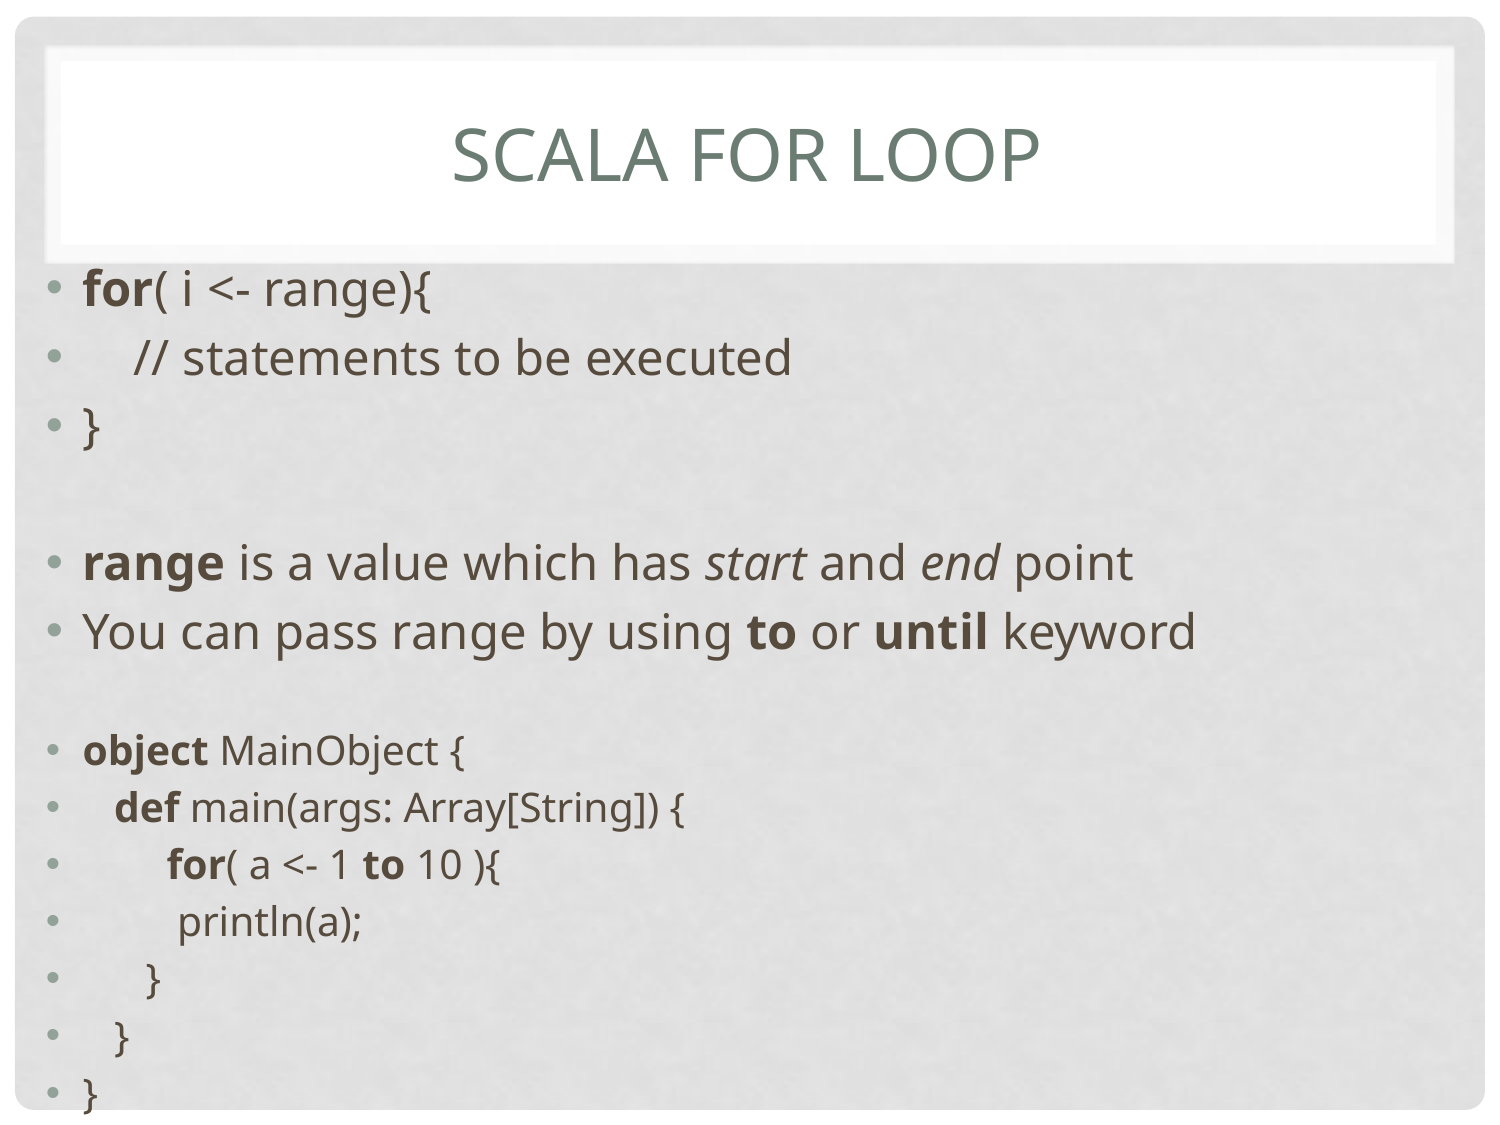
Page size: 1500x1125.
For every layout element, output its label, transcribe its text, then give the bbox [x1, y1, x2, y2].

list for( i <- range){ // statements to be executed } range is a value which has start and end point You can pass range by using to or until keyword object MainObject { def main(args: Array[String]) { for( a <- 1 to 10 ){ println(a); } } } [12, 249, 1475, 1125]
title Scala for loop [69, 66, 1425, 238]
